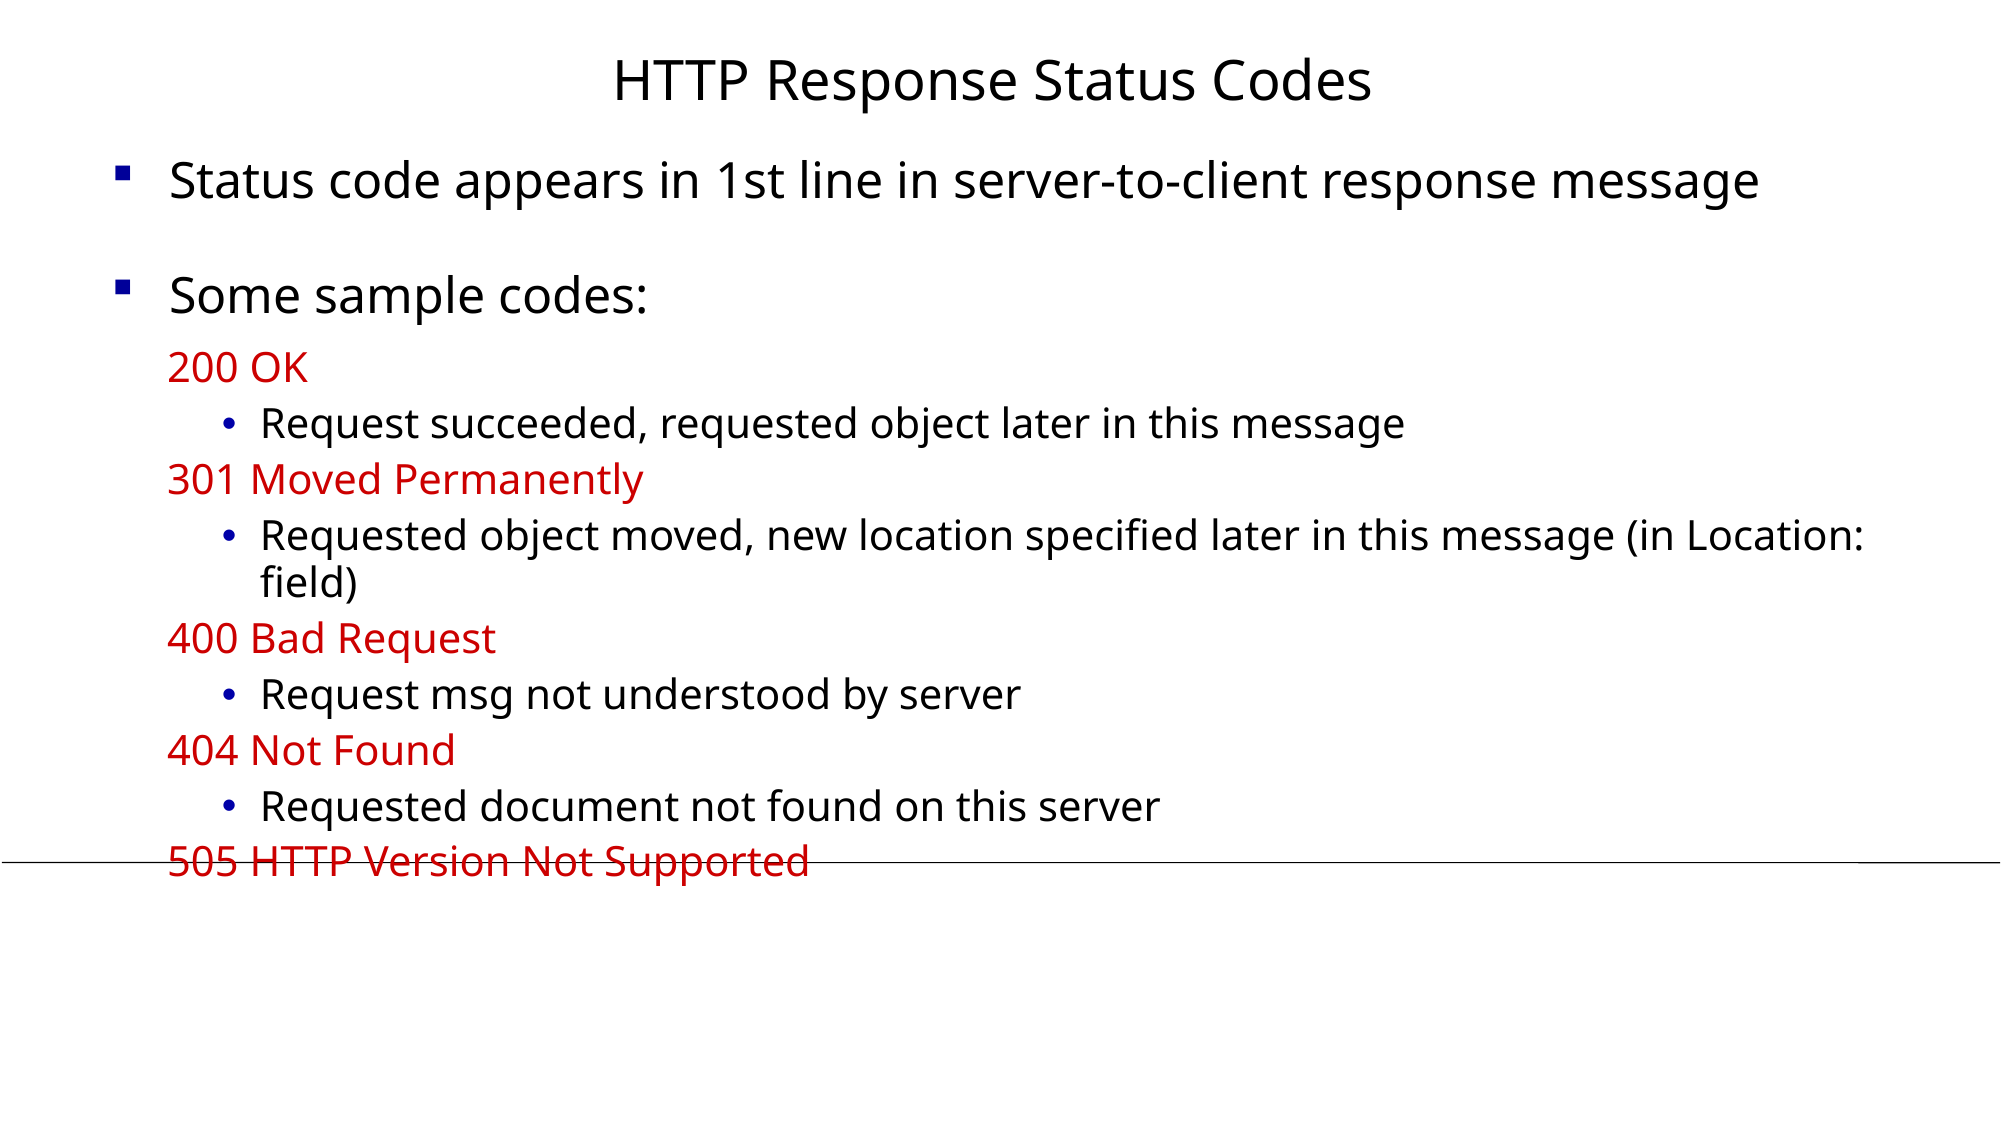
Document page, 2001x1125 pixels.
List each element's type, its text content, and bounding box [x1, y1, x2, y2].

text_box Status code appears in 1st line in server-to-client response message Some sample codes: [96, 148, 1912, 233]
text_box 200 OK Request succeeded, requested object later in this message 301 Moved Permanently Requested object moved, new location specified later in this message (in Location: field) 400 Bad Request Request msg not understood by server 404 Not Found Requested document not found on this server 505 HTTP Version Not Supported [131, 337, 1958, 866]
title HTTP Response Status Codes [131, 44, 1856, 121]
